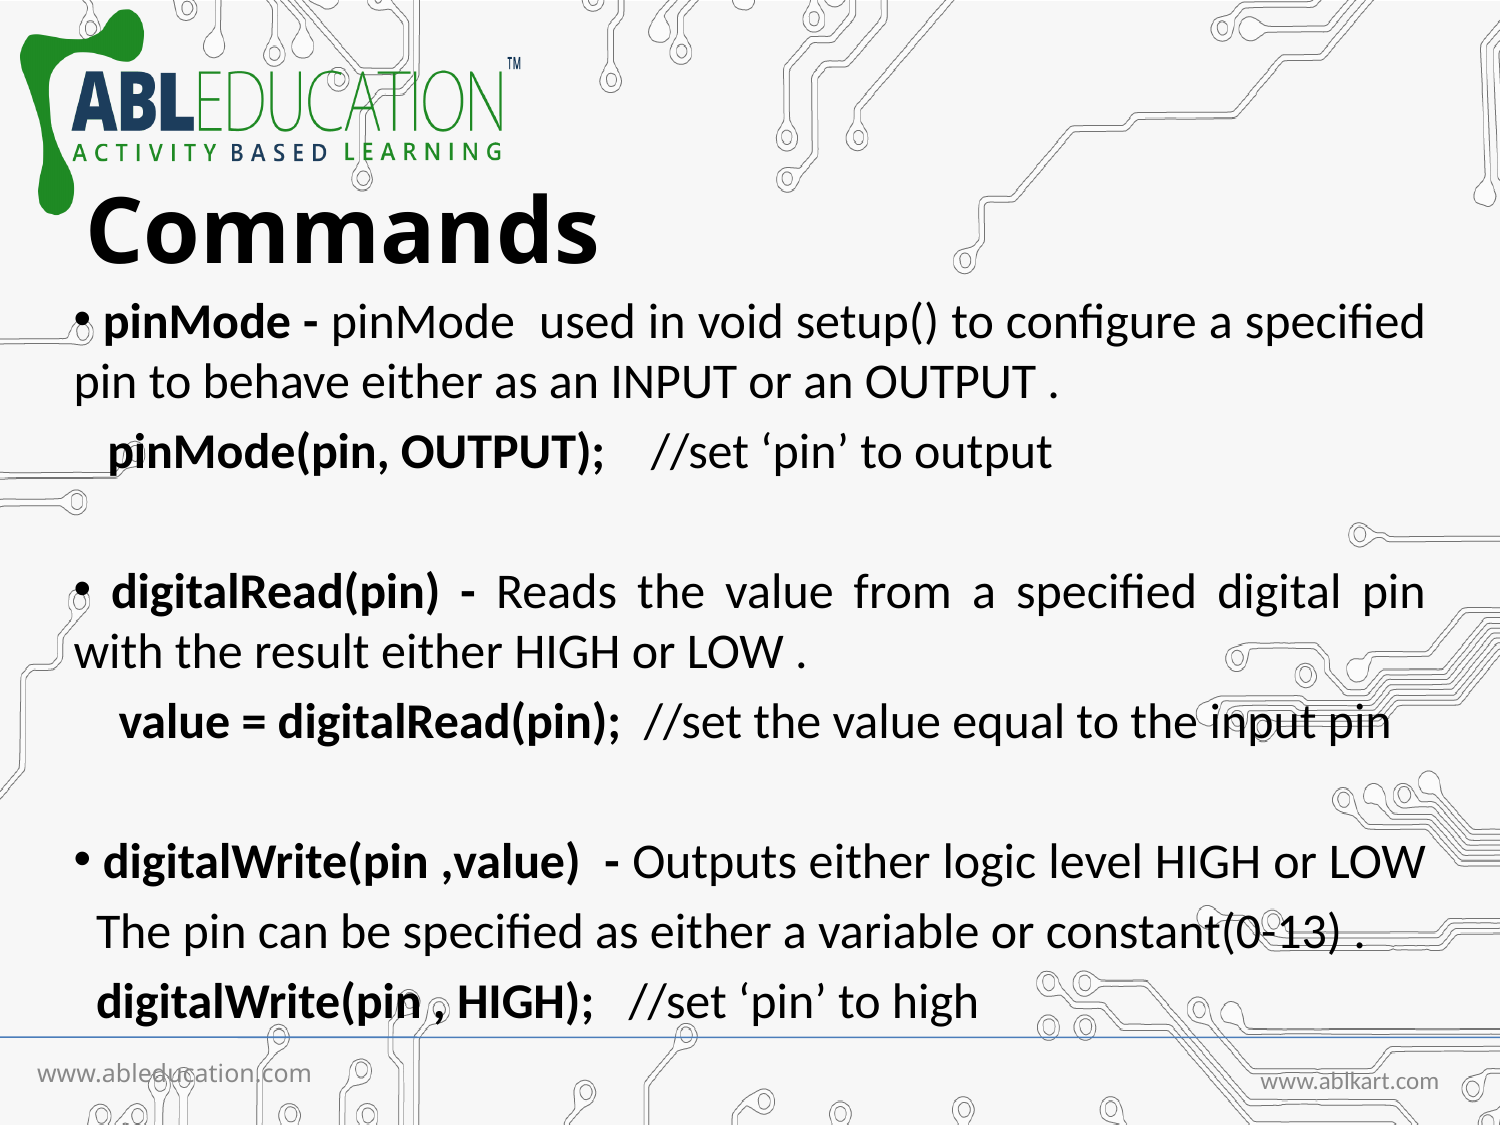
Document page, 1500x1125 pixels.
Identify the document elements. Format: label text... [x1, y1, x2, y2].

text_box www.ablkart.com [1112, 1049, 1500, 1110]
picture [0, 0, 1500, 1036]
text_box pinMode - pinMode used in void setup() to configure a specified pin to behave either as an INPUT or an OUTPUT . pinMode(pin, OUTPUT); //set ‘pin’ to output digitalRead(pin) - Reads the value from a specified digital pin with the result either HIGH or LOW . value = digitalRead(pin); //set the value equal to the input pin digitalWrite(pin ,value) - Outputs either logic level HIGH or LOW The pin can be specified as either a variable or constant(0-13) . digitalWrite(pin , HIGH); //set ‘pin’ to high [58, 281, 1442, 1035]
footer www.ableducation.com [0, 1045, 413, 1103]
title Commands [70, 175, 1346, 281]
picture [0, 1038, 1500, 1125]
